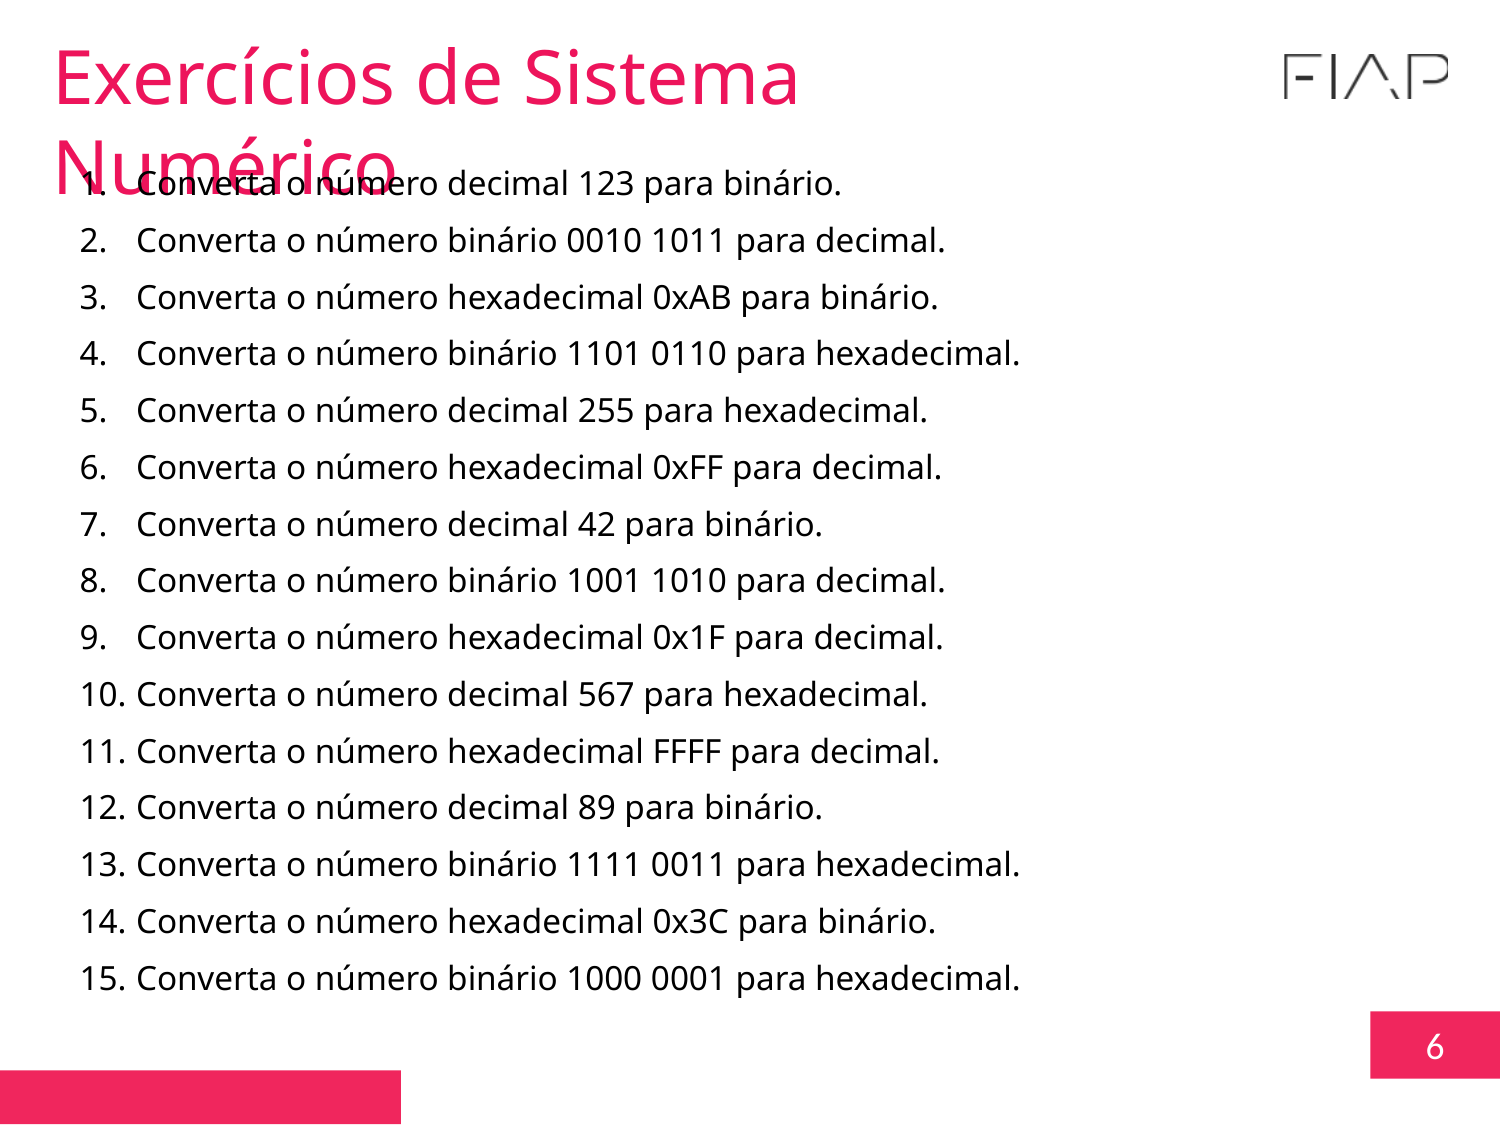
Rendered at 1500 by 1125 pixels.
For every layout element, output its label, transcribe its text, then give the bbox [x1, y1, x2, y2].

text_box Exercícios de Sistema Numérico [37, 21, 1075, 217]
text_box Converta o número decimal 123 para binário. Converta o número binário 0010 1011 para decimal. Converta o número hexadecimal 0xAB para binário. Converta o número binário 1101 0110 para hexadecimal. Converta o número decimal 255 para hexadecimal. Converta o número hexadecimal 0xFF para decimal. Converta o número decimal 42 para binário. Converta o número binário 1001 1010 para decimal. Converta o número hexadecimal 0x1F para decimal. Converta o número decimal 567 para hexadecimal. Converta o número hexadecimal FFFF para decimal. Converta o número decimal 89 para binário. Converta o número binário 1111 0011 para hexadecimal. Converta o número hexadecimal 0x3C para binário. Converta o número binário 1000 0001 para hexadecimal. [64, 159, 1436, 976]
